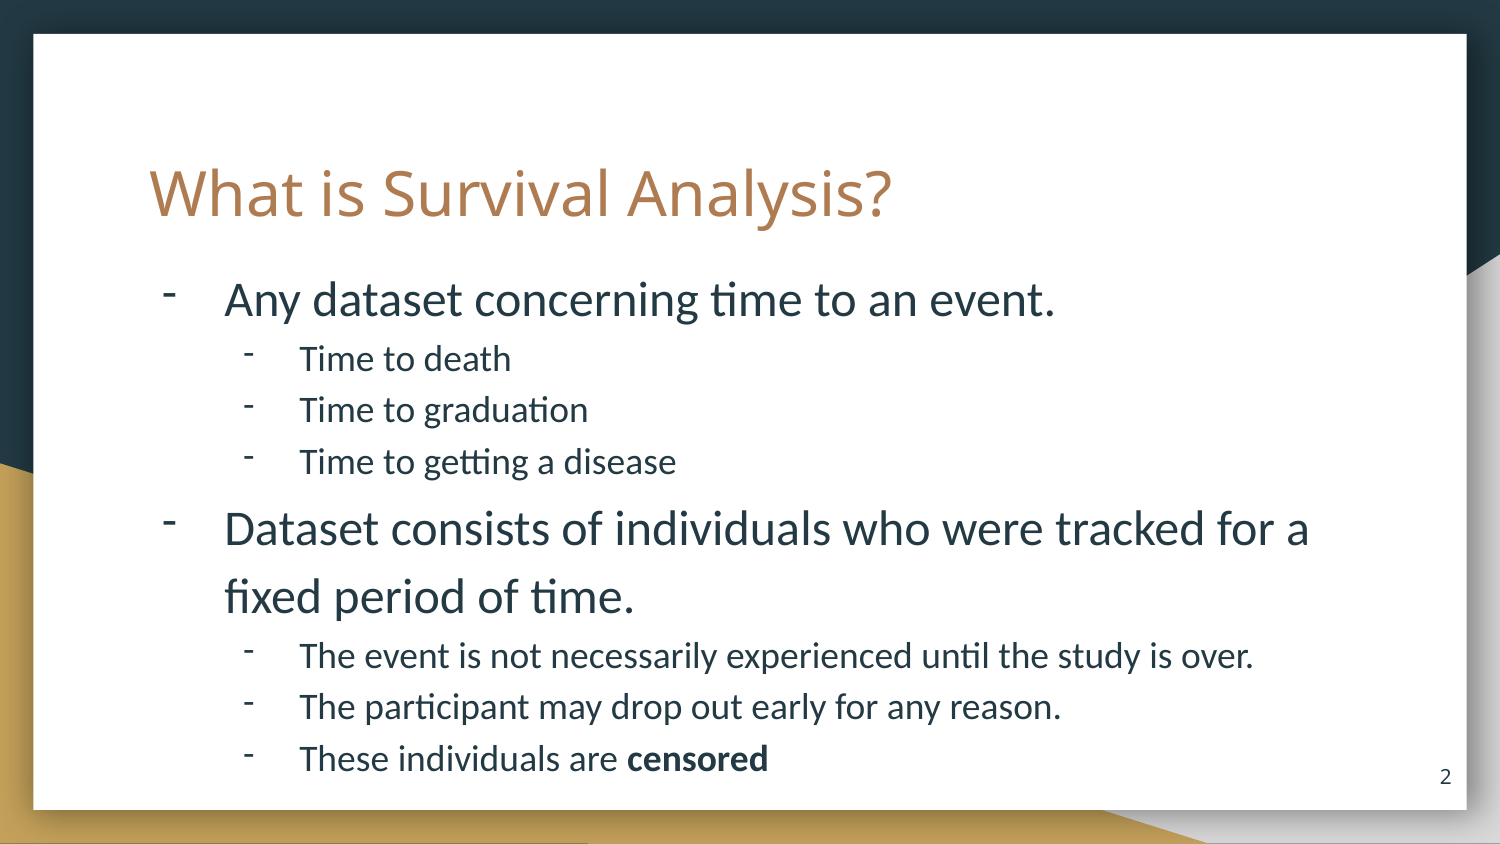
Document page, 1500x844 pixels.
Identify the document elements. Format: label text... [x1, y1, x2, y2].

title What is Survival Analysis? [134, 138, 1366, 242]
text_box Dataset consists of individuals who were tracked for a fixed period of time. The event is not necessarily experienced until the study is over. The participant may drop out early for any reason. These individuals are censored [134, 470, 1343, 803]
list Any dataset concerning time to an event. Time to death Time to graduation Time to getting a disease [134, 242, 1366, 504]
slide_number 2 [1376, 745, 1467, 810]
